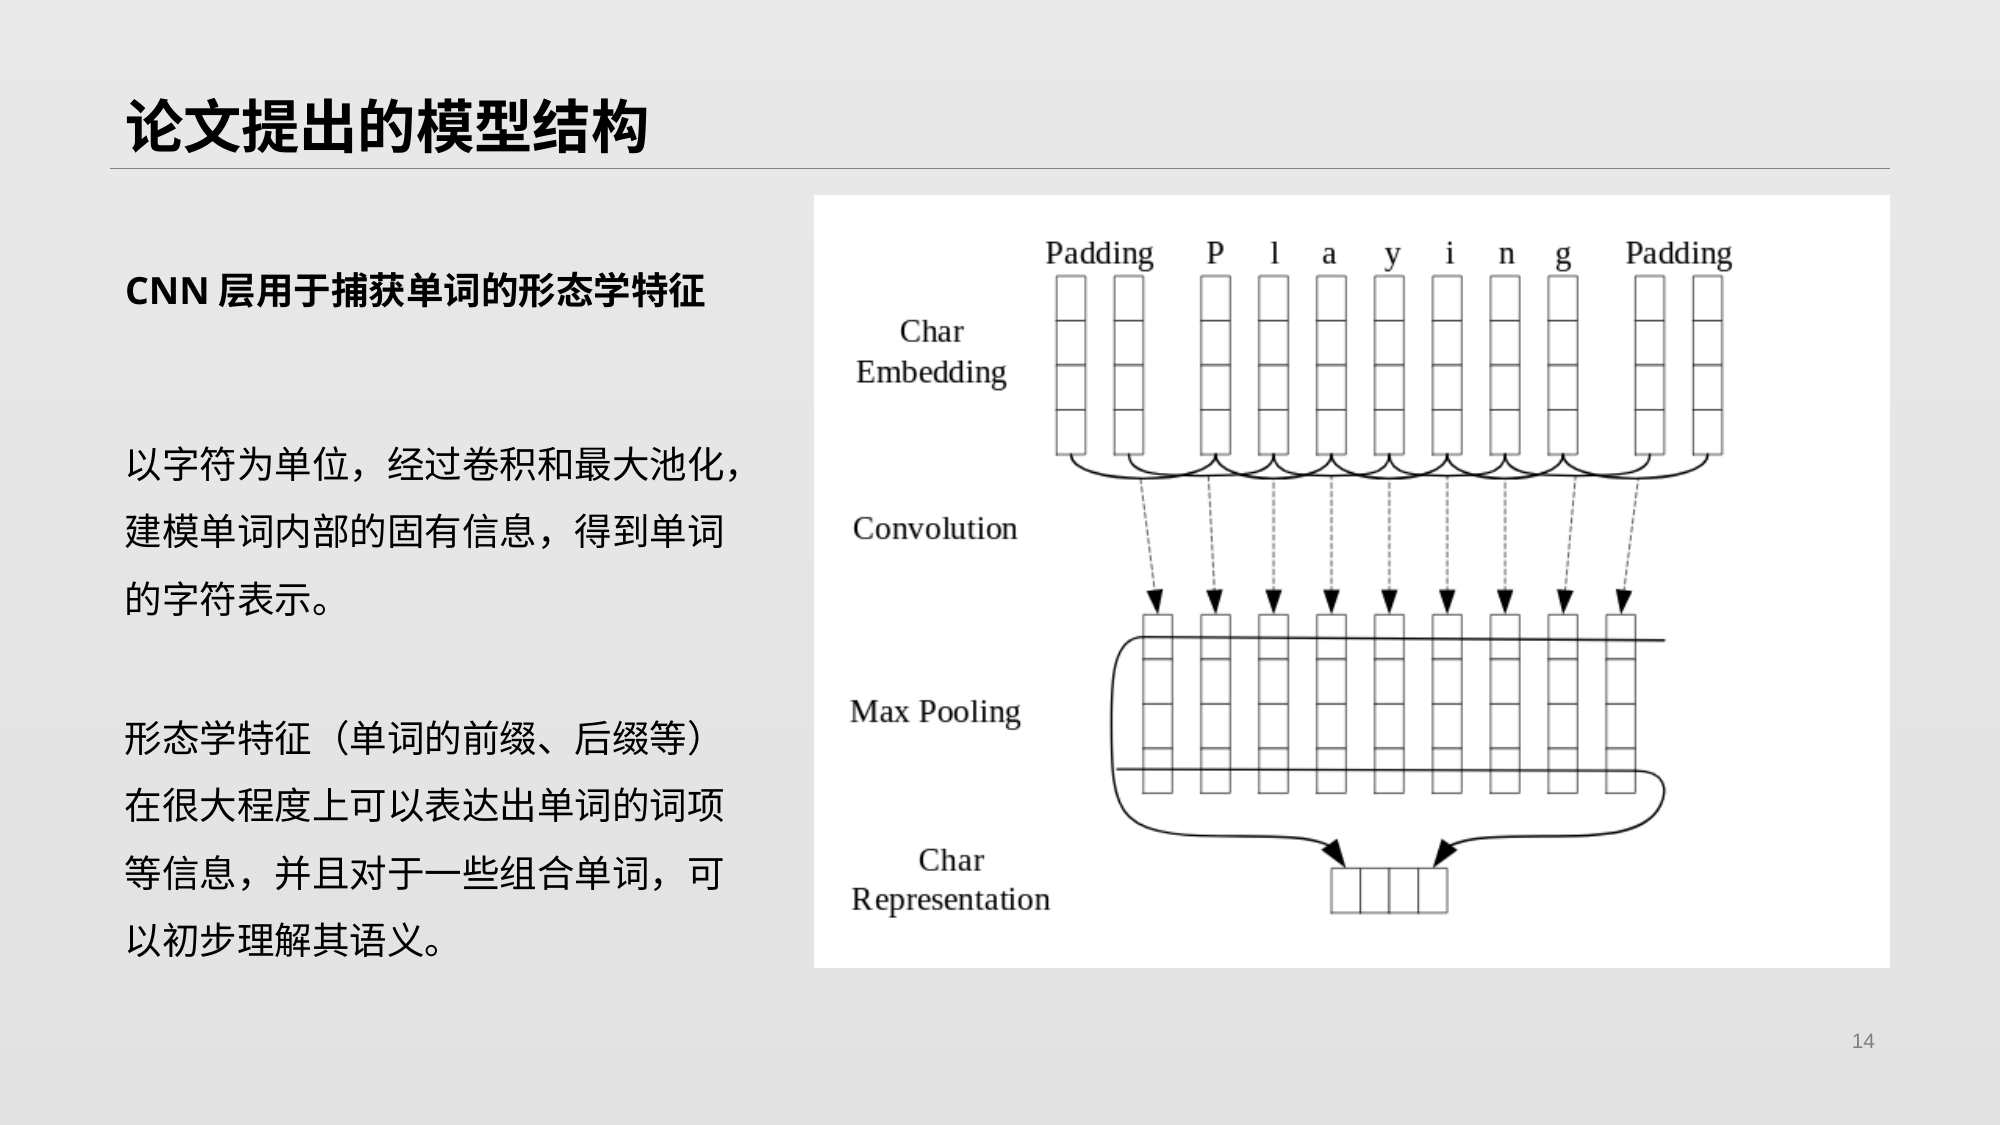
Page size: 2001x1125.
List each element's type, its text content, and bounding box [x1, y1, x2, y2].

text_box 形态学特征（单词的前缀、后缀等）在很大程度上可以表达出单词的词项等信息，并且对于一些组合单词，可以初步理解其语义。 [109, 684, 774, 970]
picture [814, 195, 1890, 968]
title 论文提出的模型结构 [109, 0, 1890, 169]
text_box 以字符为单位，经过卷积和最大池化，建模单词内部的固有信息，得到单词的字符表示。 [109, 410, 774, 629]
text_box CNN层用于捕获单词的形态学特征 [110, 259, 722, 320]
slide_number 14 [1412, 1023, 1890, 1058]
